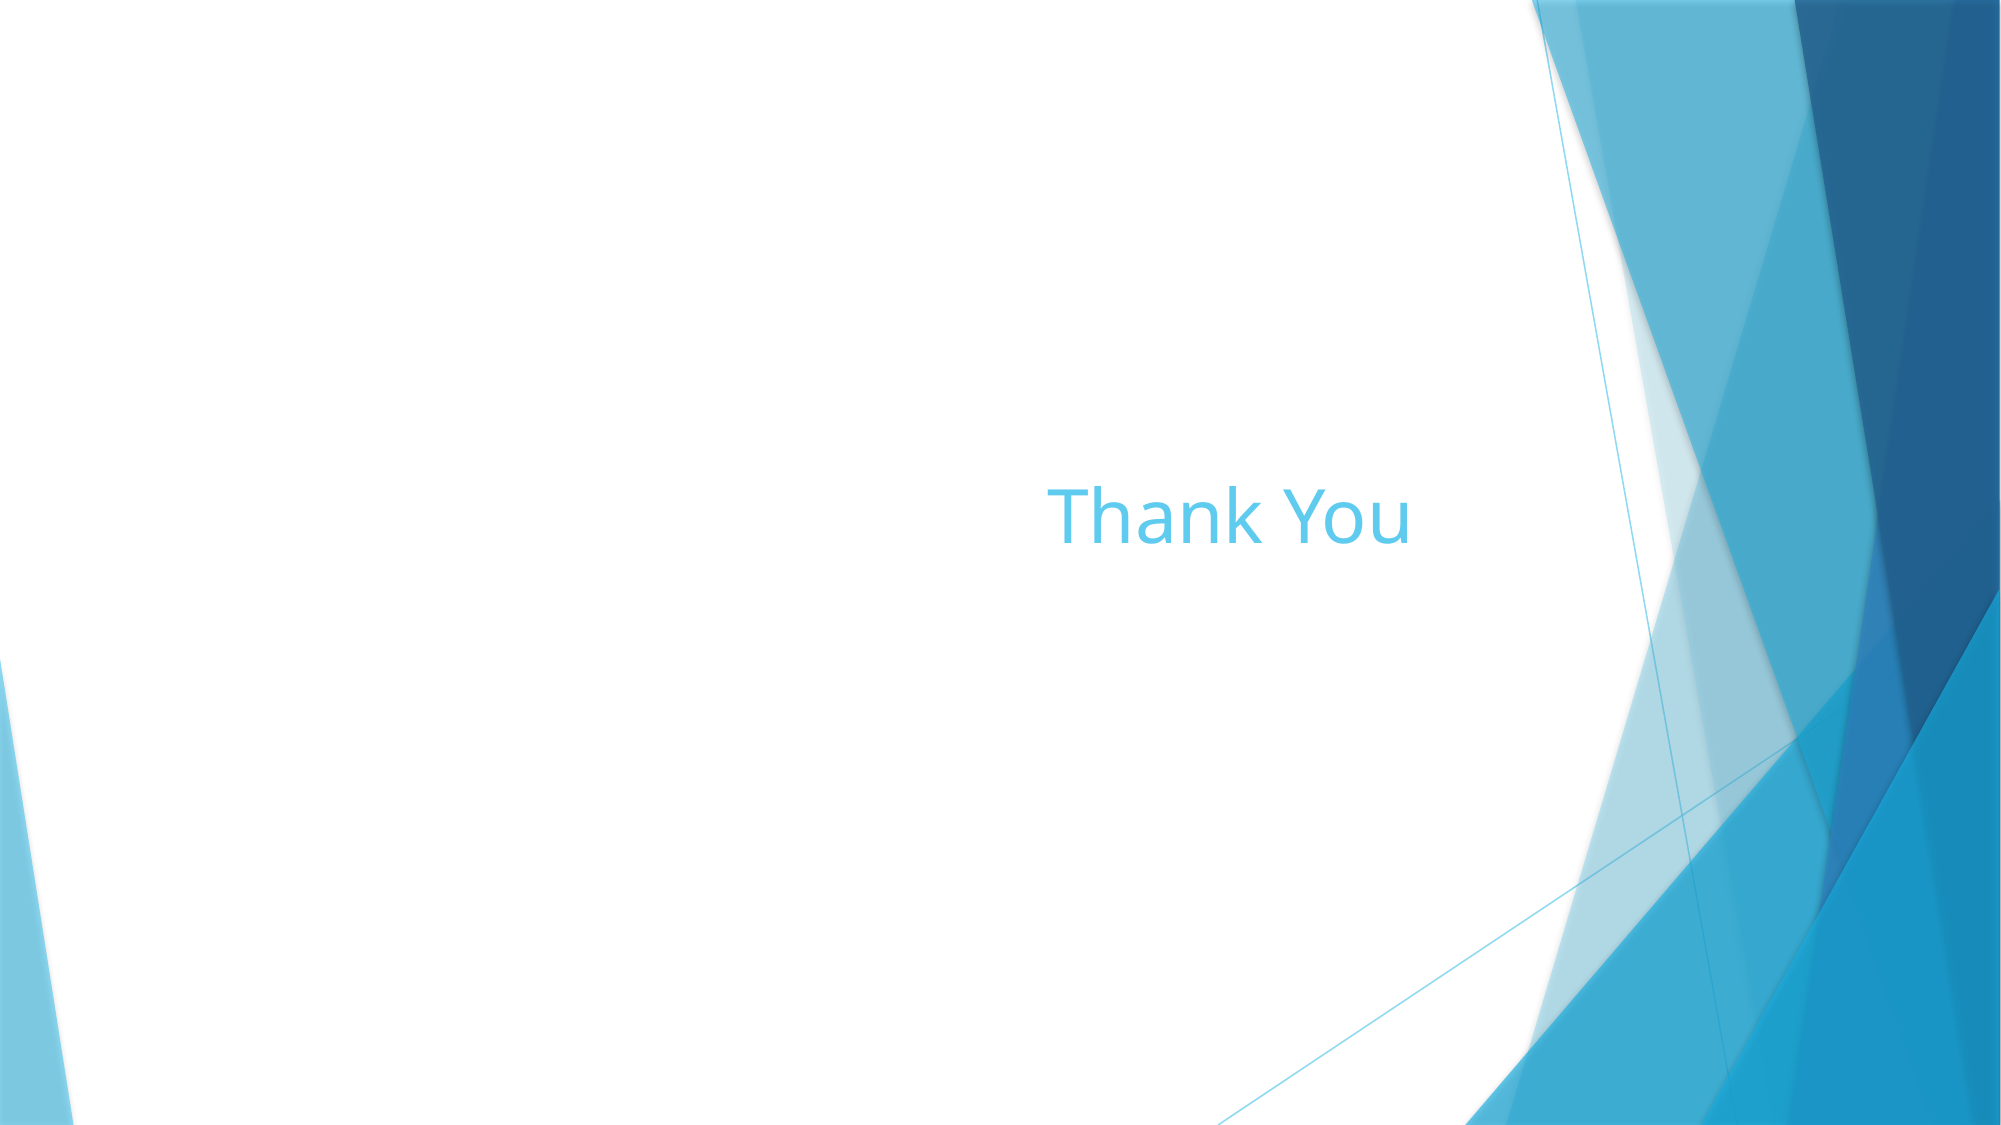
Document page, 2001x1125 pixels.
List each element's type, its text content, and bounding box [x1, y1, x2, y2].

title Thank You [132, 460, 1543, 588]
